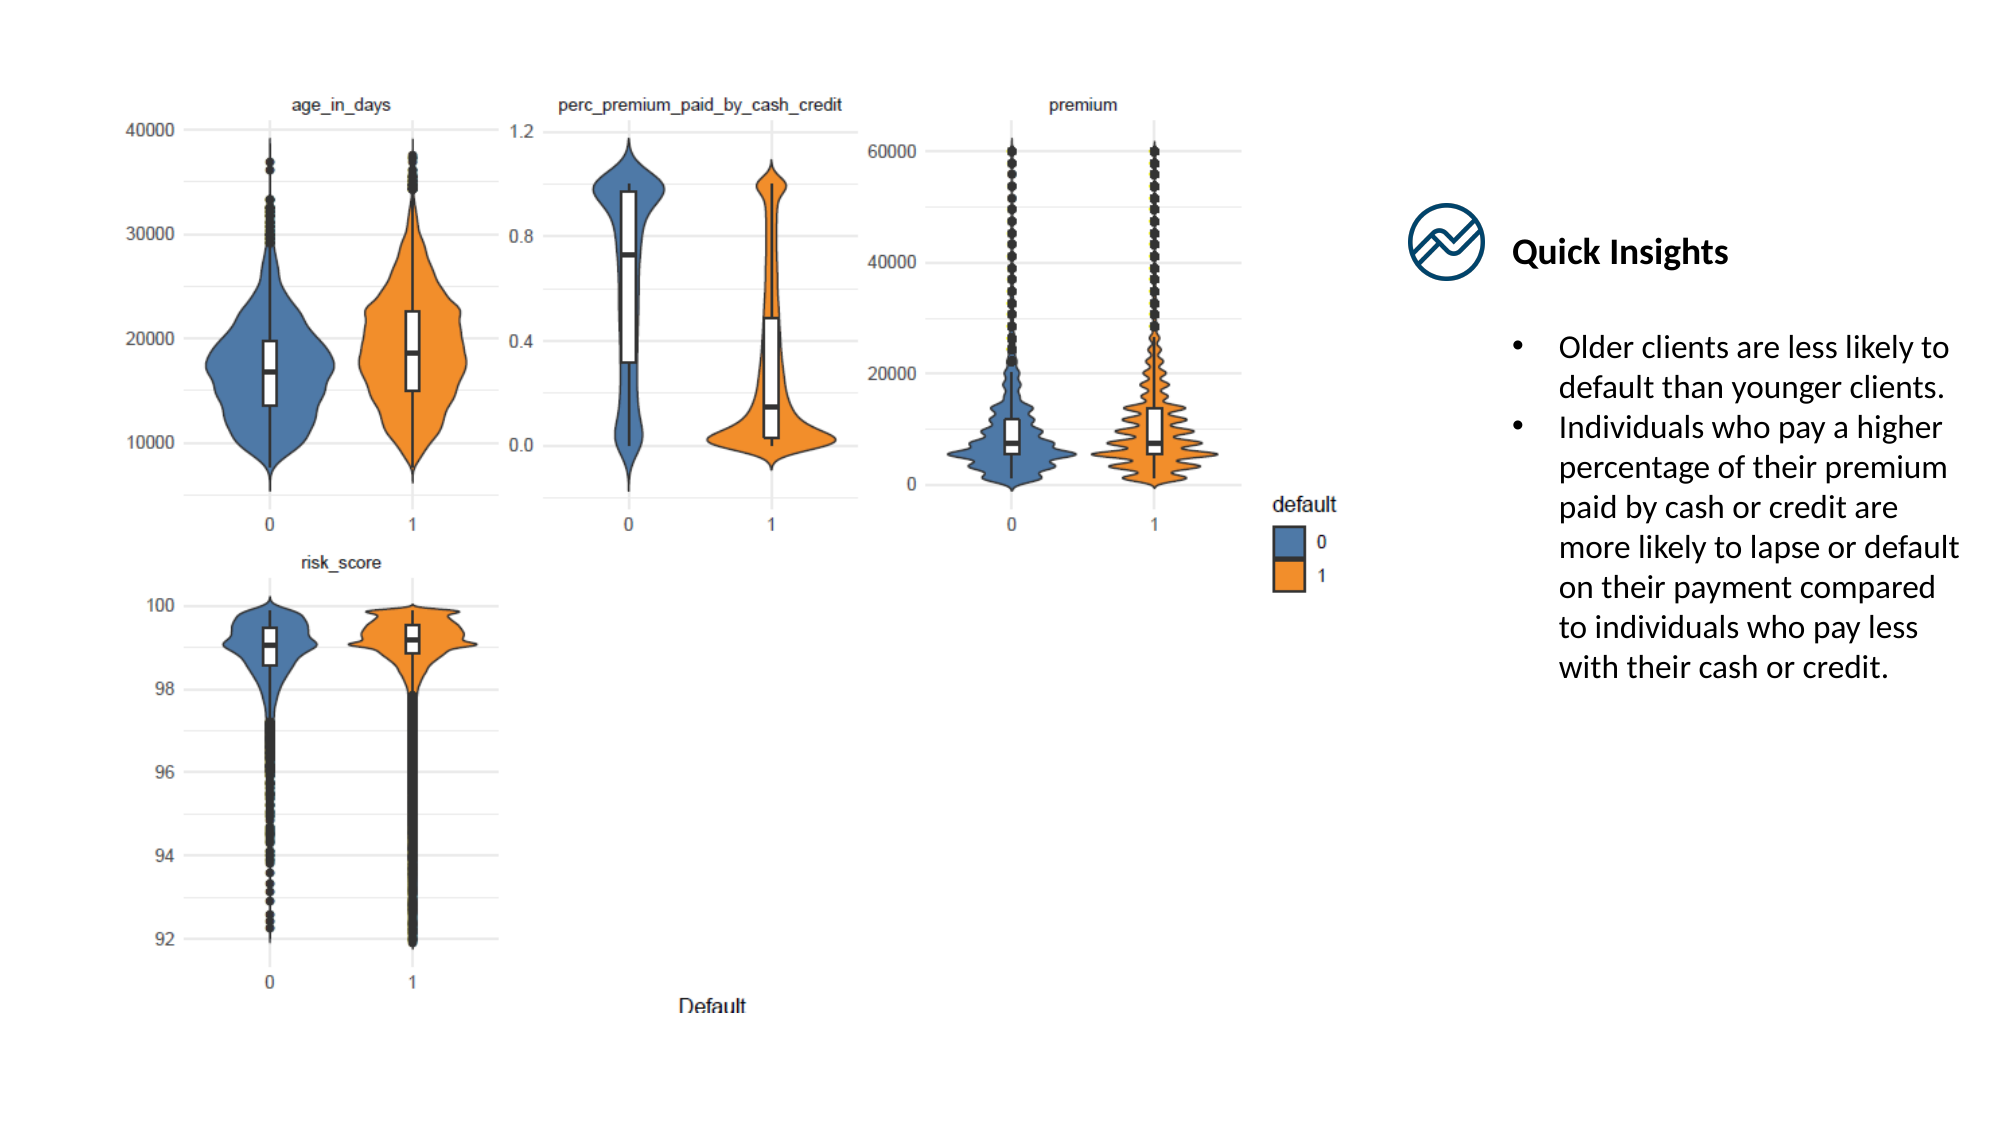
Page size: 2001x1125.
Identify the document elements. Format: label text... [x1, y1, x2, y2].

picture [121, 80, 1348, 1013]
picture [1408, 203, 1485, 281]
text_box Older clients are less likely to default than younger clients. Individuals who pay a higher percentage of their premium paid by cash or credit are more likely to lapse or default on their payment compared to individuals who pay less with their cash or credit. [1497, 318, 1978, 693]
text_box Quick Insights [1497, 219, 1905, 280]
